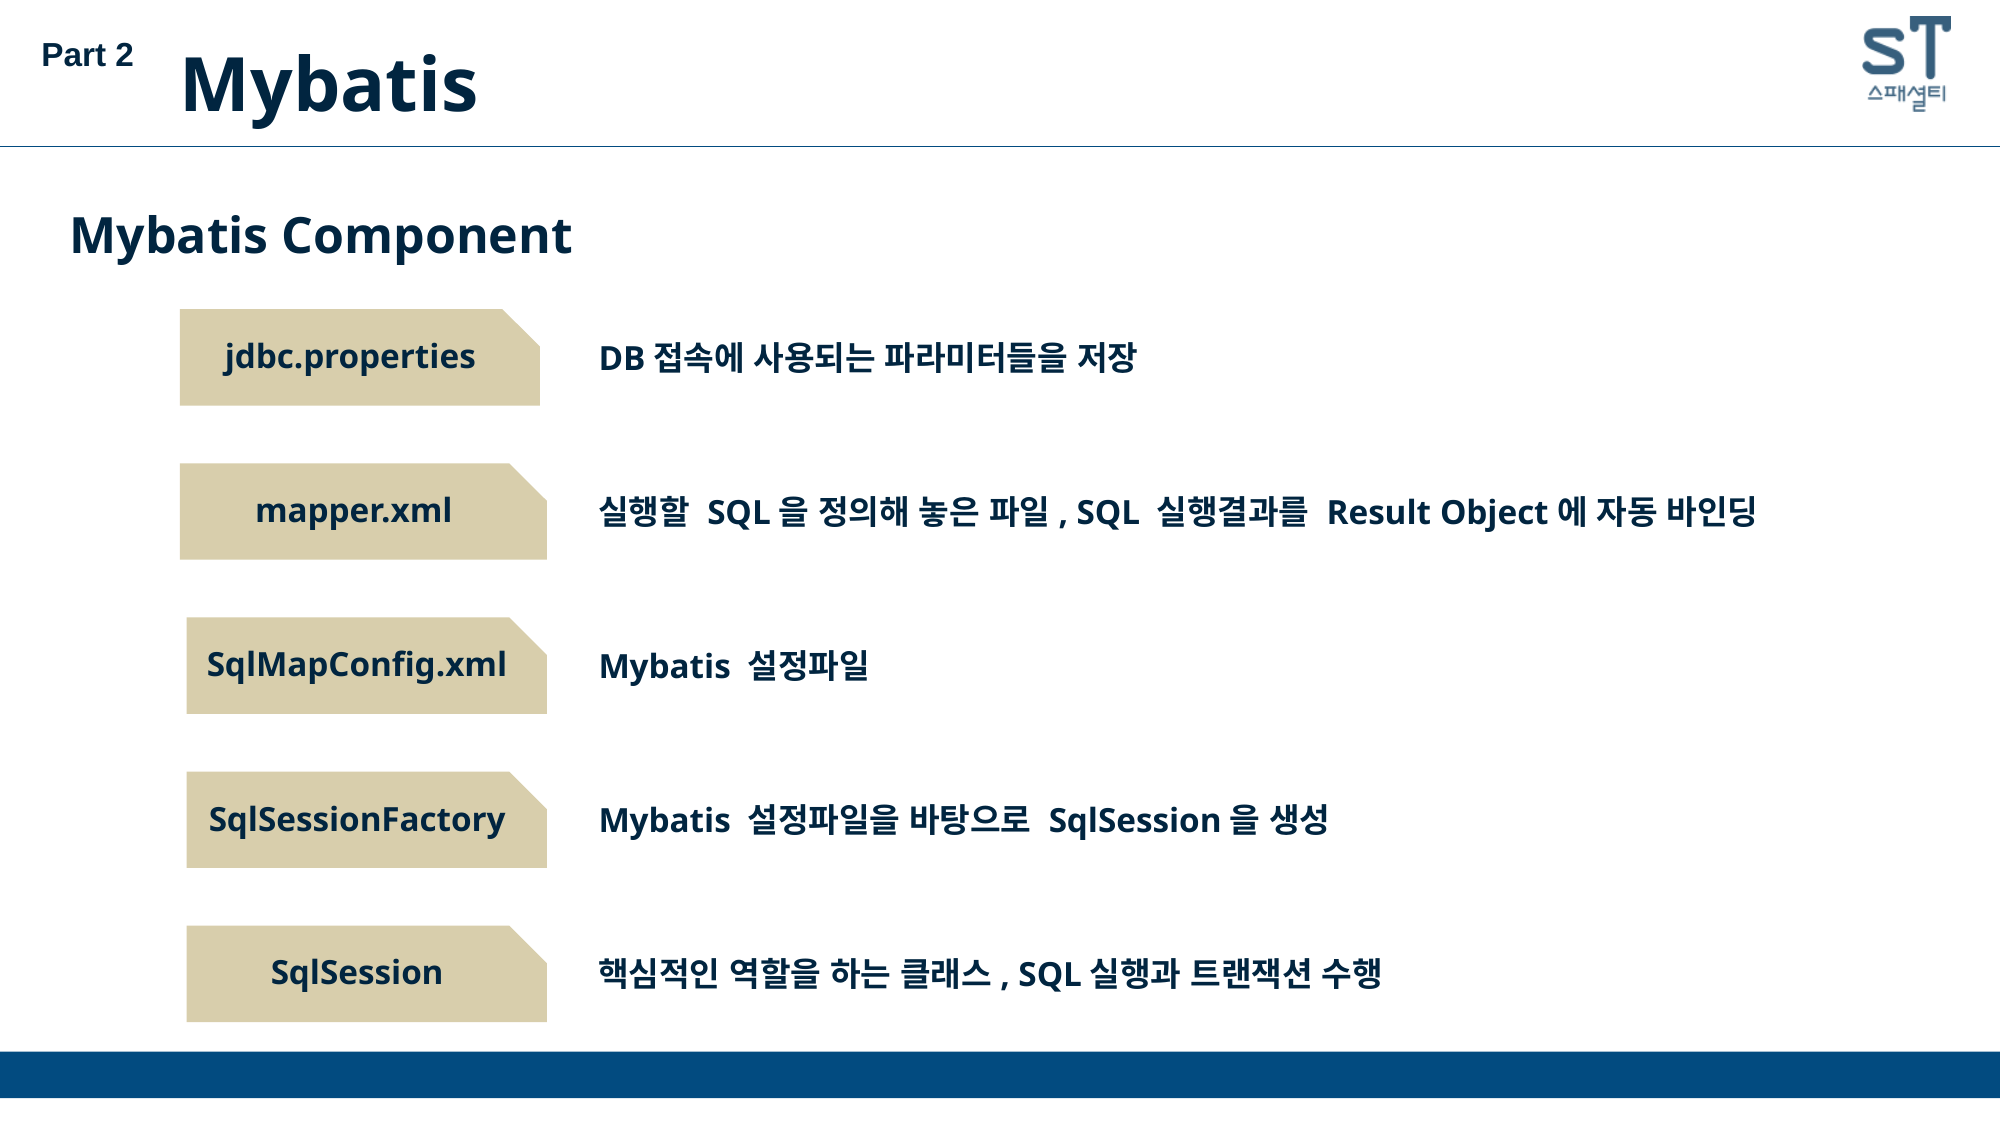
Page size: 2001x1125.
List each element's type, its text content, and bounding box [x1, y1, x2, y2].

text_box Mybatis 설정파일 [583, 637, 1898, 693]
text_box Part 2 [26, 26, 165, 81]
text_box SqlSessionFactory [185, 770, 548, 870]
text_box Mybatis [165, 28, 1252, 134]
text_box Mybatis Component [54, 196, 959, 272]
text_box 핵심적인 역할을 하는 클래스, SQL실행과 트랜잭션 수행 [583, 946, 1898, 1001]
text_box SqlSession [185, 924, 548, 1024]
text_box mapper.xml [178, 462, 548, 561]
text_box DB접속에 사용되는 파라미터들을 저장 [583, 329, 1898, 385]
text_box SqlMapConfig.xml [185, 616, 548, 715]
text_box 실행할 SQL을 정의해 놓은 파일, SQL 실행결과를 Result Object에 자동 바인딩 [583, 483, 1898, 539]
text_box Mybatis 설정파일을 바탕으로 SqlSession을 생성 [583, 791, 1898, 847]
text_box jdbc.properties [178, 308, 541, 407]
